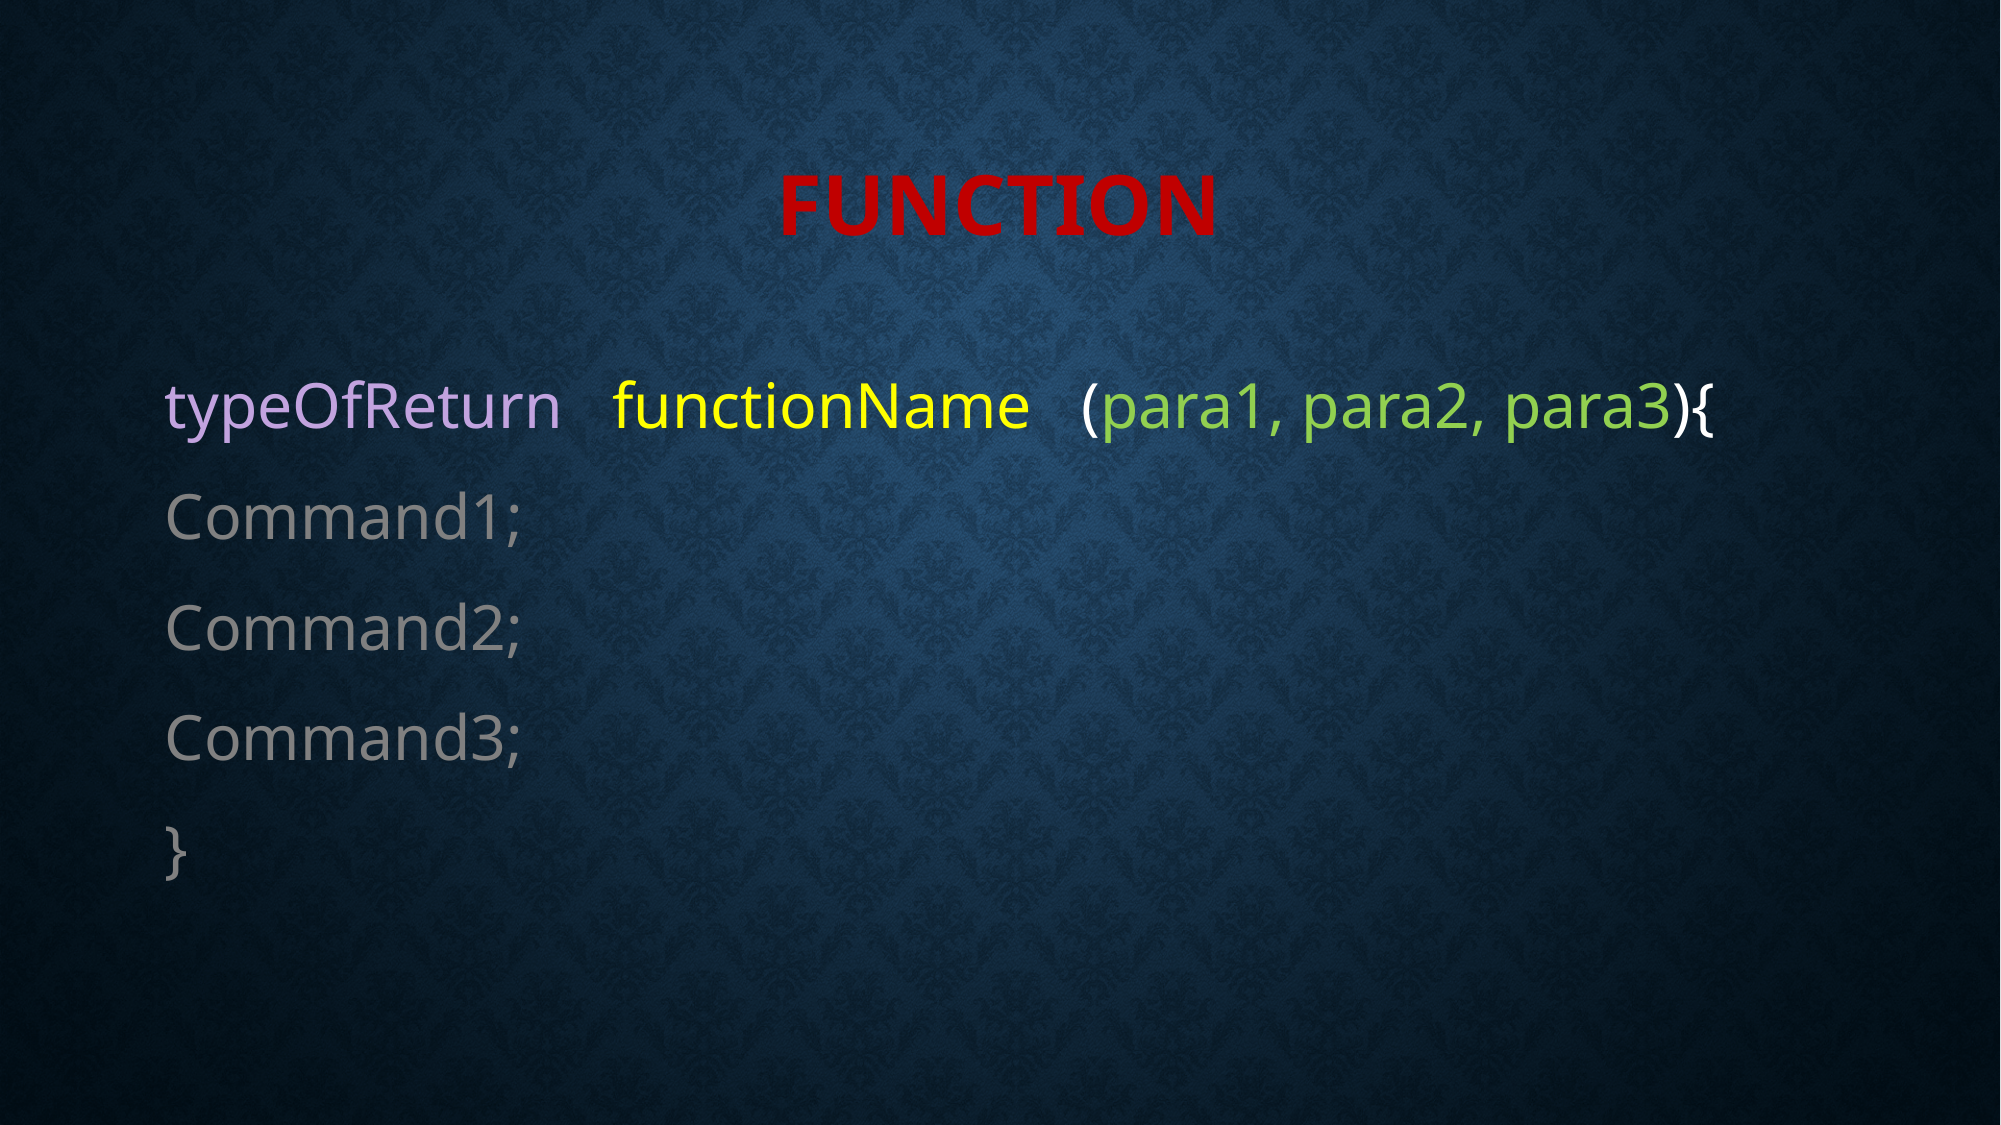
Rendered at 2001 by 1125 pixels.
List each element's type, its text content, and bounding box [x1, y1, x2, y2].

title function [149, 99, 1849, 318]
list typeOfReturn functionName (para1, para2, para3){ Command1; Command2; Command3; } [149, 343, 1849, 950]
